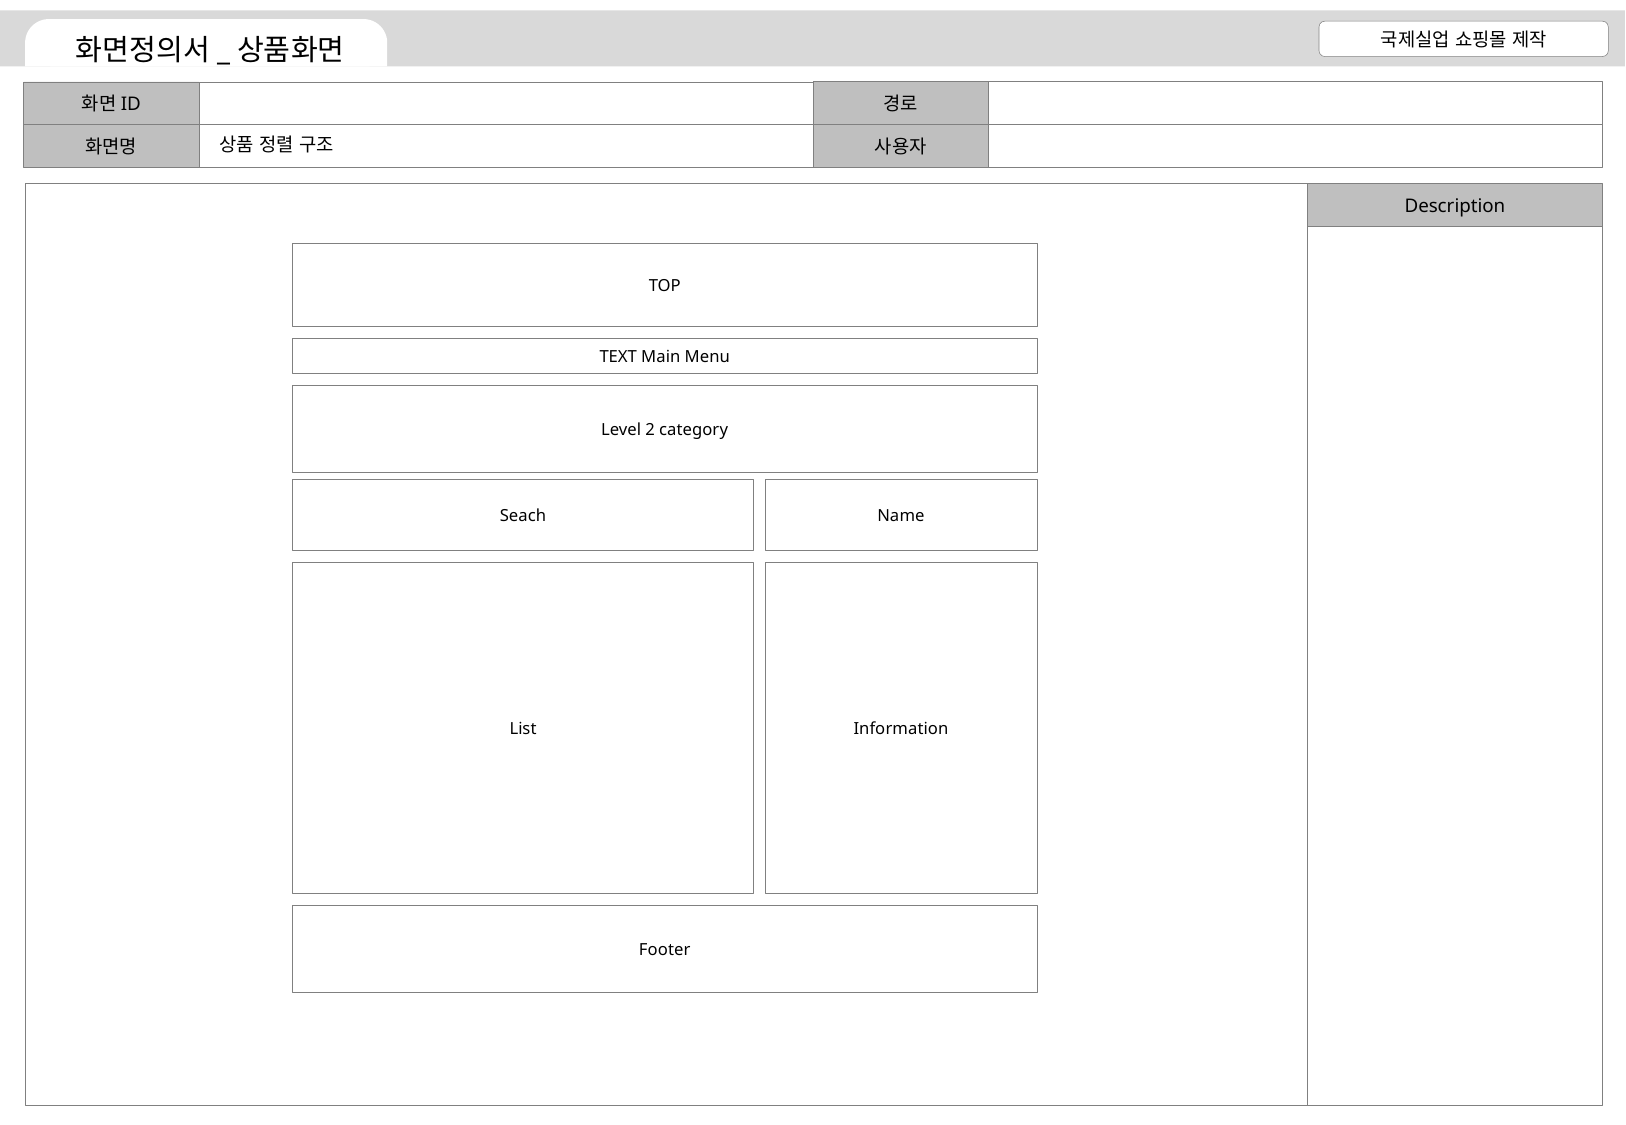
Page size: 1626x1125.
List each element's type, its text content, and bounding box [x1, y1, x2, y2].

text_box TOP [291, 241, 1039, 328]
text_box 상품 정렬 구조 [204, 125, 349, 163]
text_box TEXT Main Menu [291, 336, 1039, 376]
text_box Footer [291, 903, 1039, 994]
text_box Level 2 category [291, 383, 1039, 474]
text_box List [291, 560, 755, 895]
text_box Seach [291, 478, 755, 553]
text_box Information [763, 560, 1039, 895]
text_box Name [763, 478, 1039, 553]
